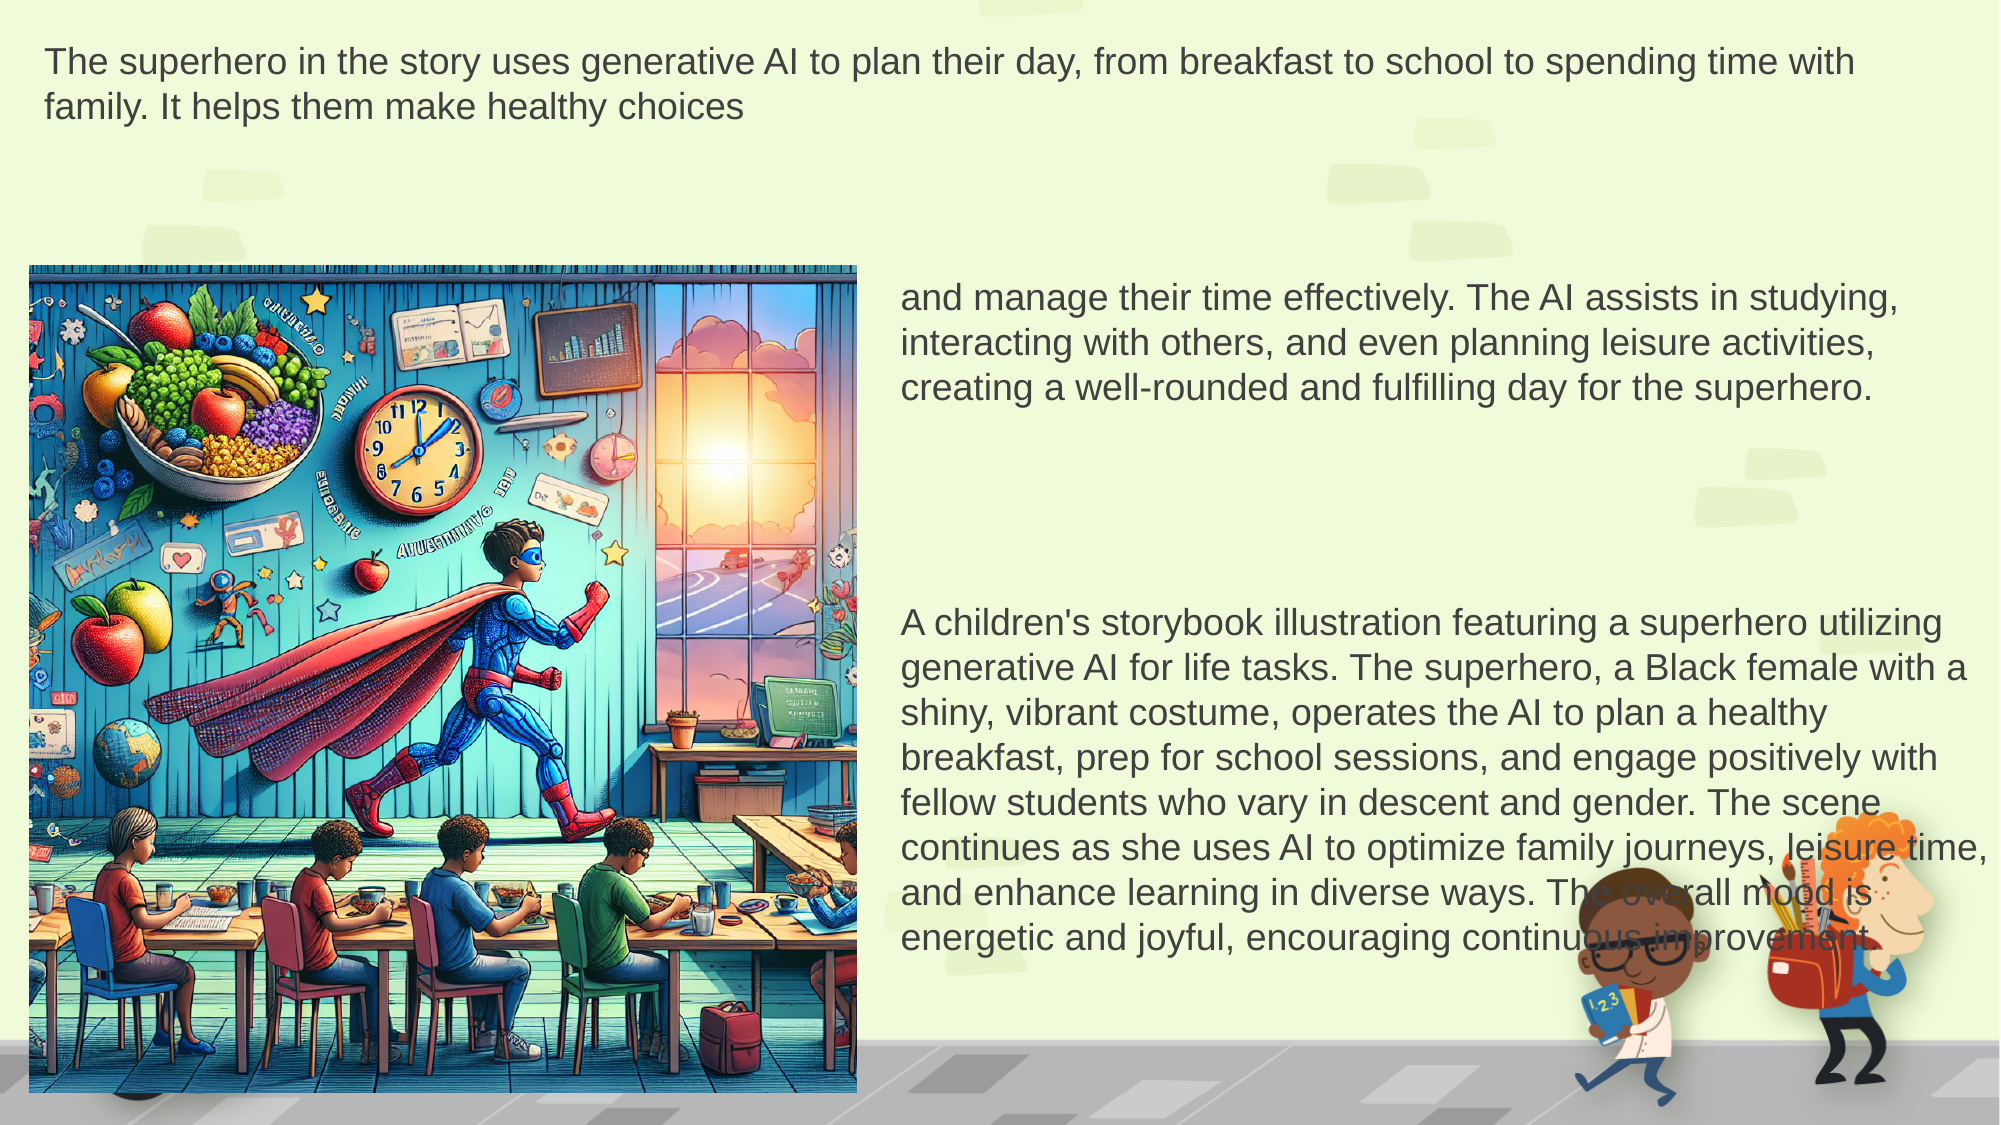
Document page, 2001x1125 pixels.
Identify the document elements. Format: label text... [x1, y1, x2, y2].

text_box and manage their time effectively. The AI assists in studying, interacting with others, and even planning leisure activities, creating a well-rounded and fulfilling day for the superhero. [885, 265, 2000, 416]
picture [0, 0, 2000, 1125]
text_box A children's storybook illustration featuring a superhero utilizing generative AI for life tasks. The superhero, a Black female with a shiny, vibrant costume, operates the AI to plan a healthy breakfast, prep for school sessions, and engage positively with fellow students who vary in descent and gender. The scene continues as she uses AI to optimize family journeys, leisure time, and enhance learning in diverse ways. The overall mood is energetic and joyful, encouraging continuous improvement. [885, 590, 2000, 966]
text_box The superhero in the story uses generative AI to plan their day, from breakfast to school to spending time with family. It helps them make healthy choices [29, 29, 1979, 135]
